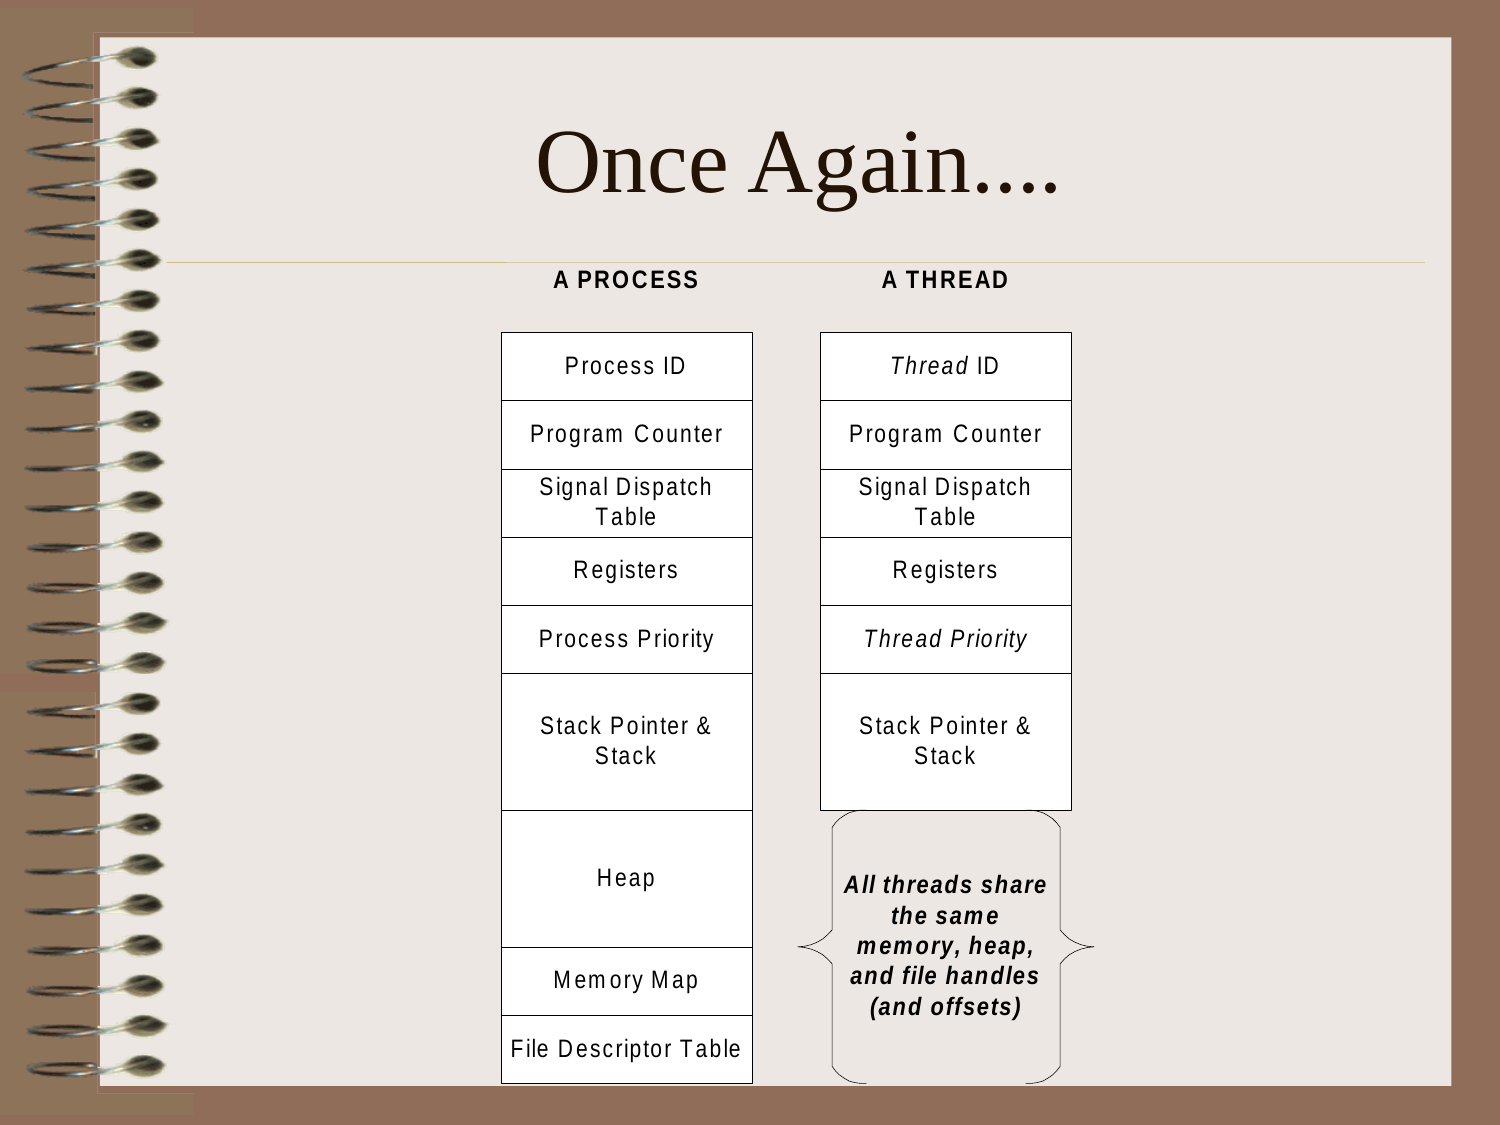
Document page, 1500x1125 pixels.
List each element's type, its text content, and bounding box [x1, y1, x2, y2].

picture [474, 237, 1100, 1088]
title Once Again.... [174, 62, 1426, 251]
picture [0, 692, 194, 1115]
picture [0, 8, 194, 674]
